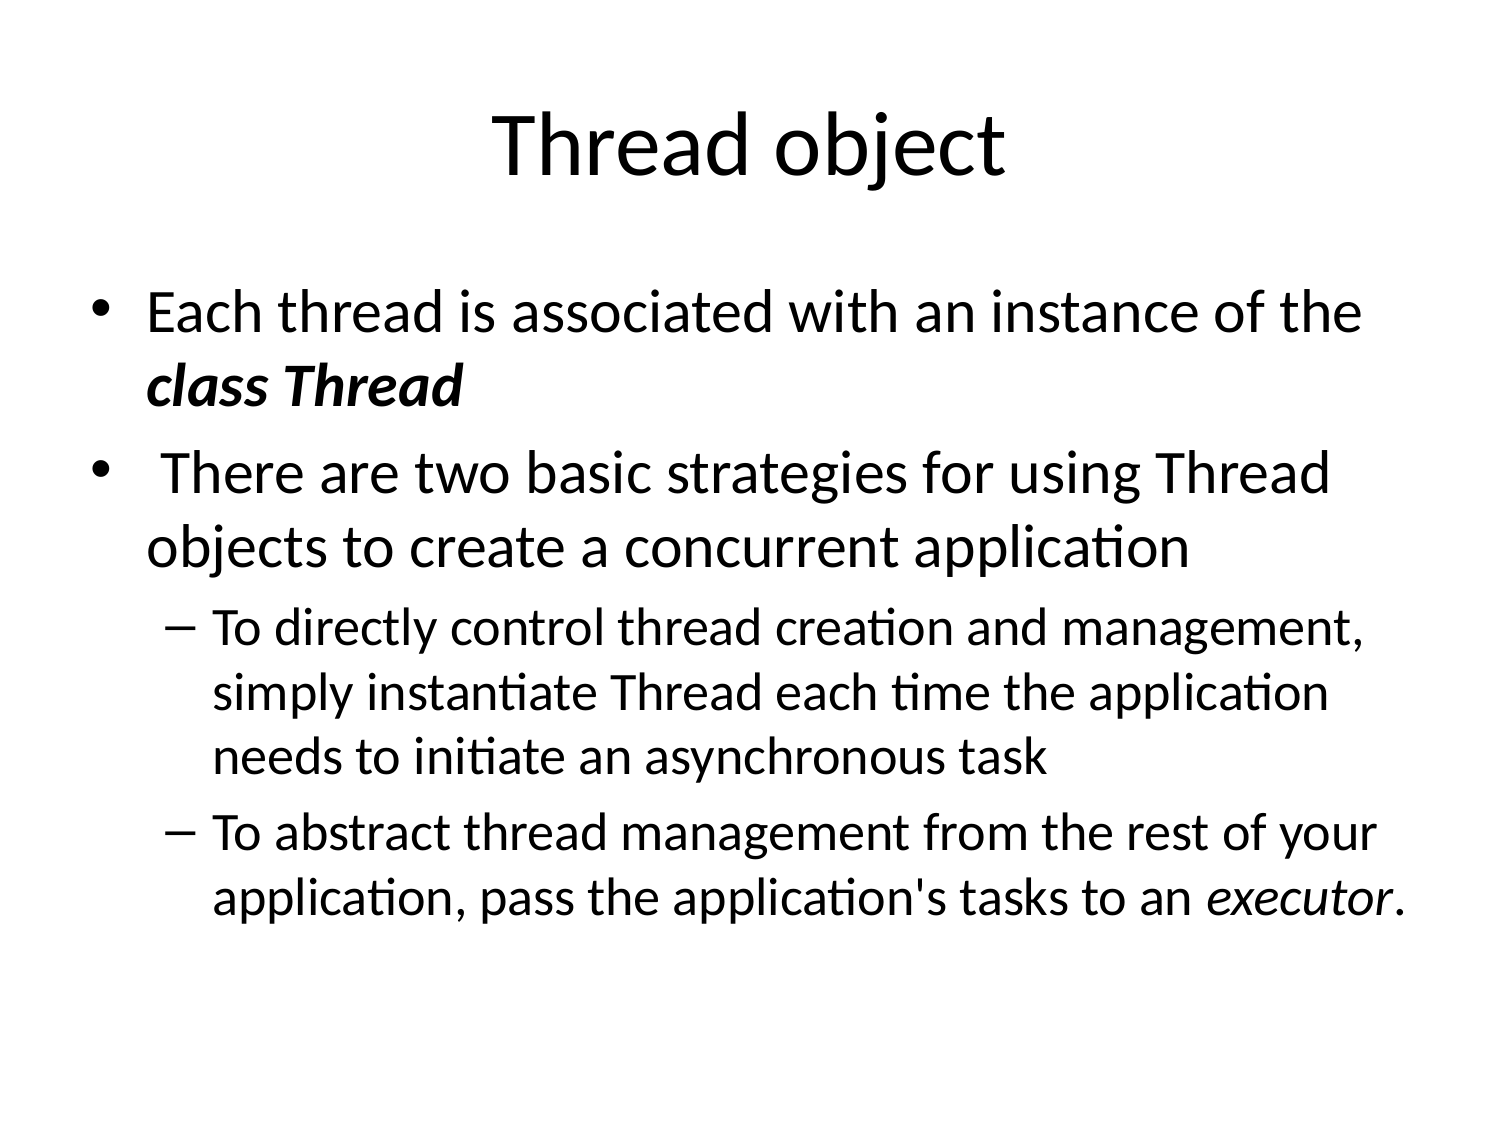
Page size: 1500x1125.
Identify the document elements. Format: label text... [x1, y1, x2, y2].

title Thread object [75, 45, 1425, 233]
list Each thread is associated with an instance of the class Thread There are two basic strategies for using Thread objects to create a concurrent application To directly control thread creation and management, simply instantiate Thread each time the application needs to initiate an asynchronous task To abstract thread management from the rest of your application, pass the application's tasks to an executor. [75, 262, 1425, 1005]
